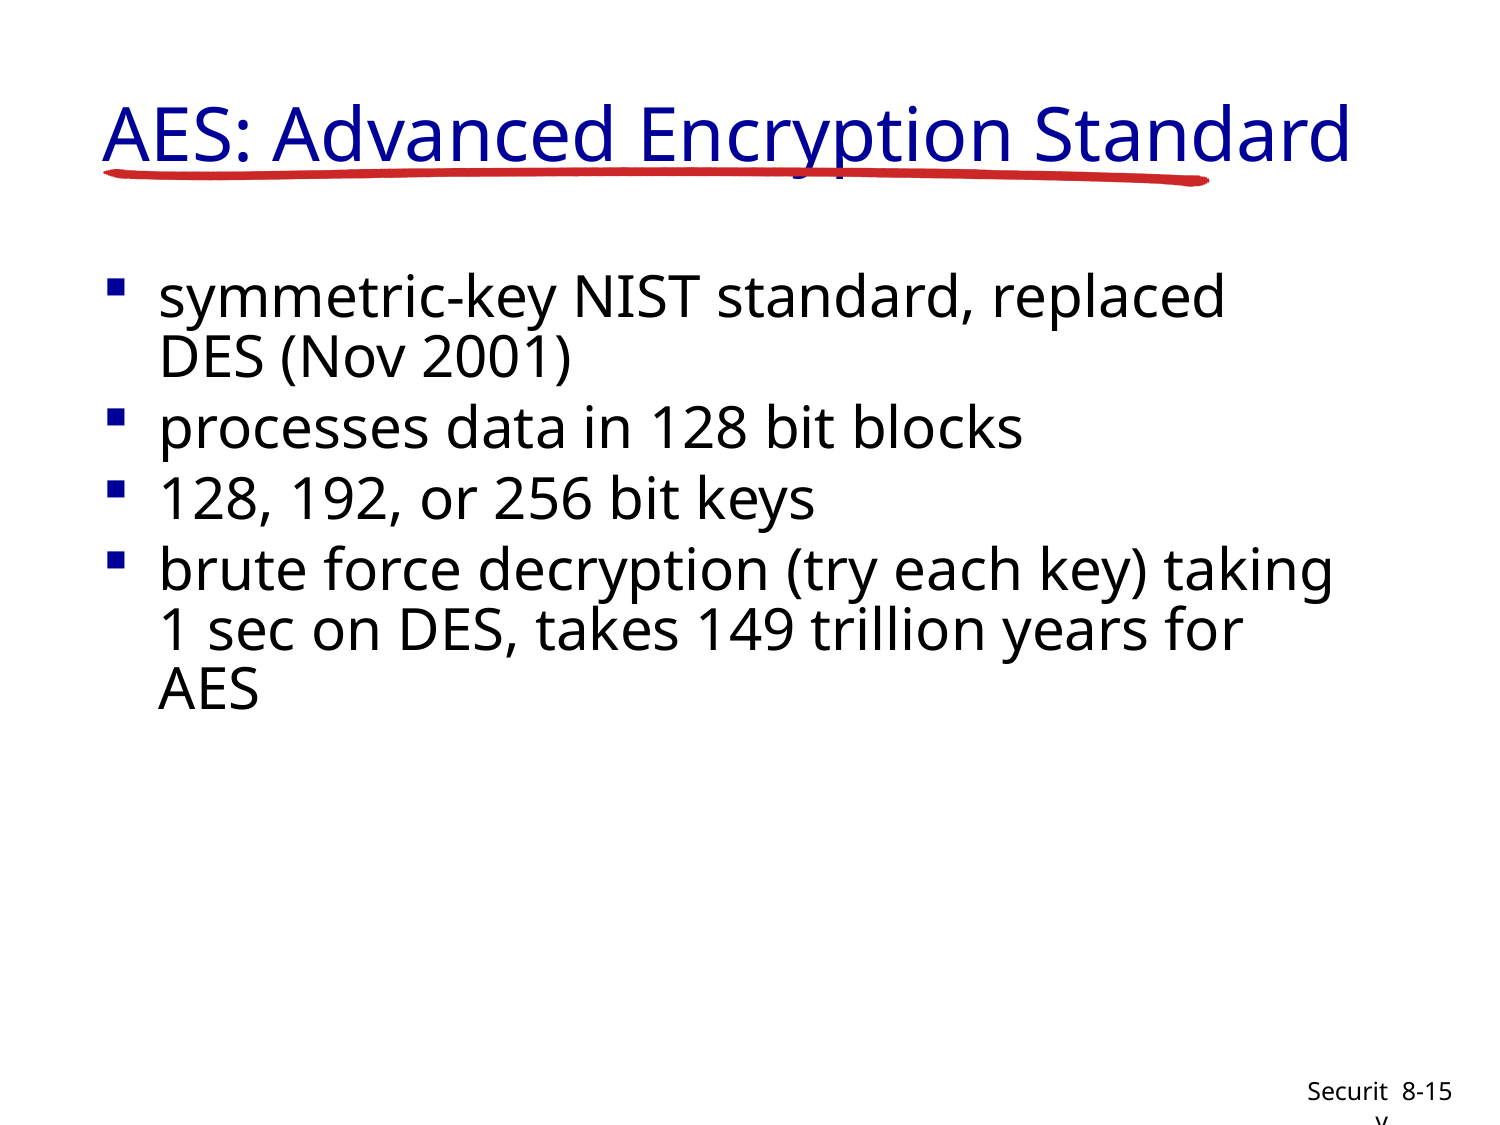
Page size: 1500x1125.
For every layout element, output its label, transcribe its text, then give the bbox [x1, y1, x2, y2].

list symmetric-key NIST standard, replaced DES (Nov 2001) processes data in 128 bit blocks 128, 192, or 256 bit keys brute force decryption (try each key) taking 1 sec on DES, takes 149 trillion years for AES [87, 262, 1363, 1025]
title AES: Advanced Encryption Standard [87, 37, 1434, 225]
picture [97, 162, 1224, 192]
text_box 8-15 [1387, 1068, 1500, 1113]
footer Security [1284, 1067, 1403, 1110]
